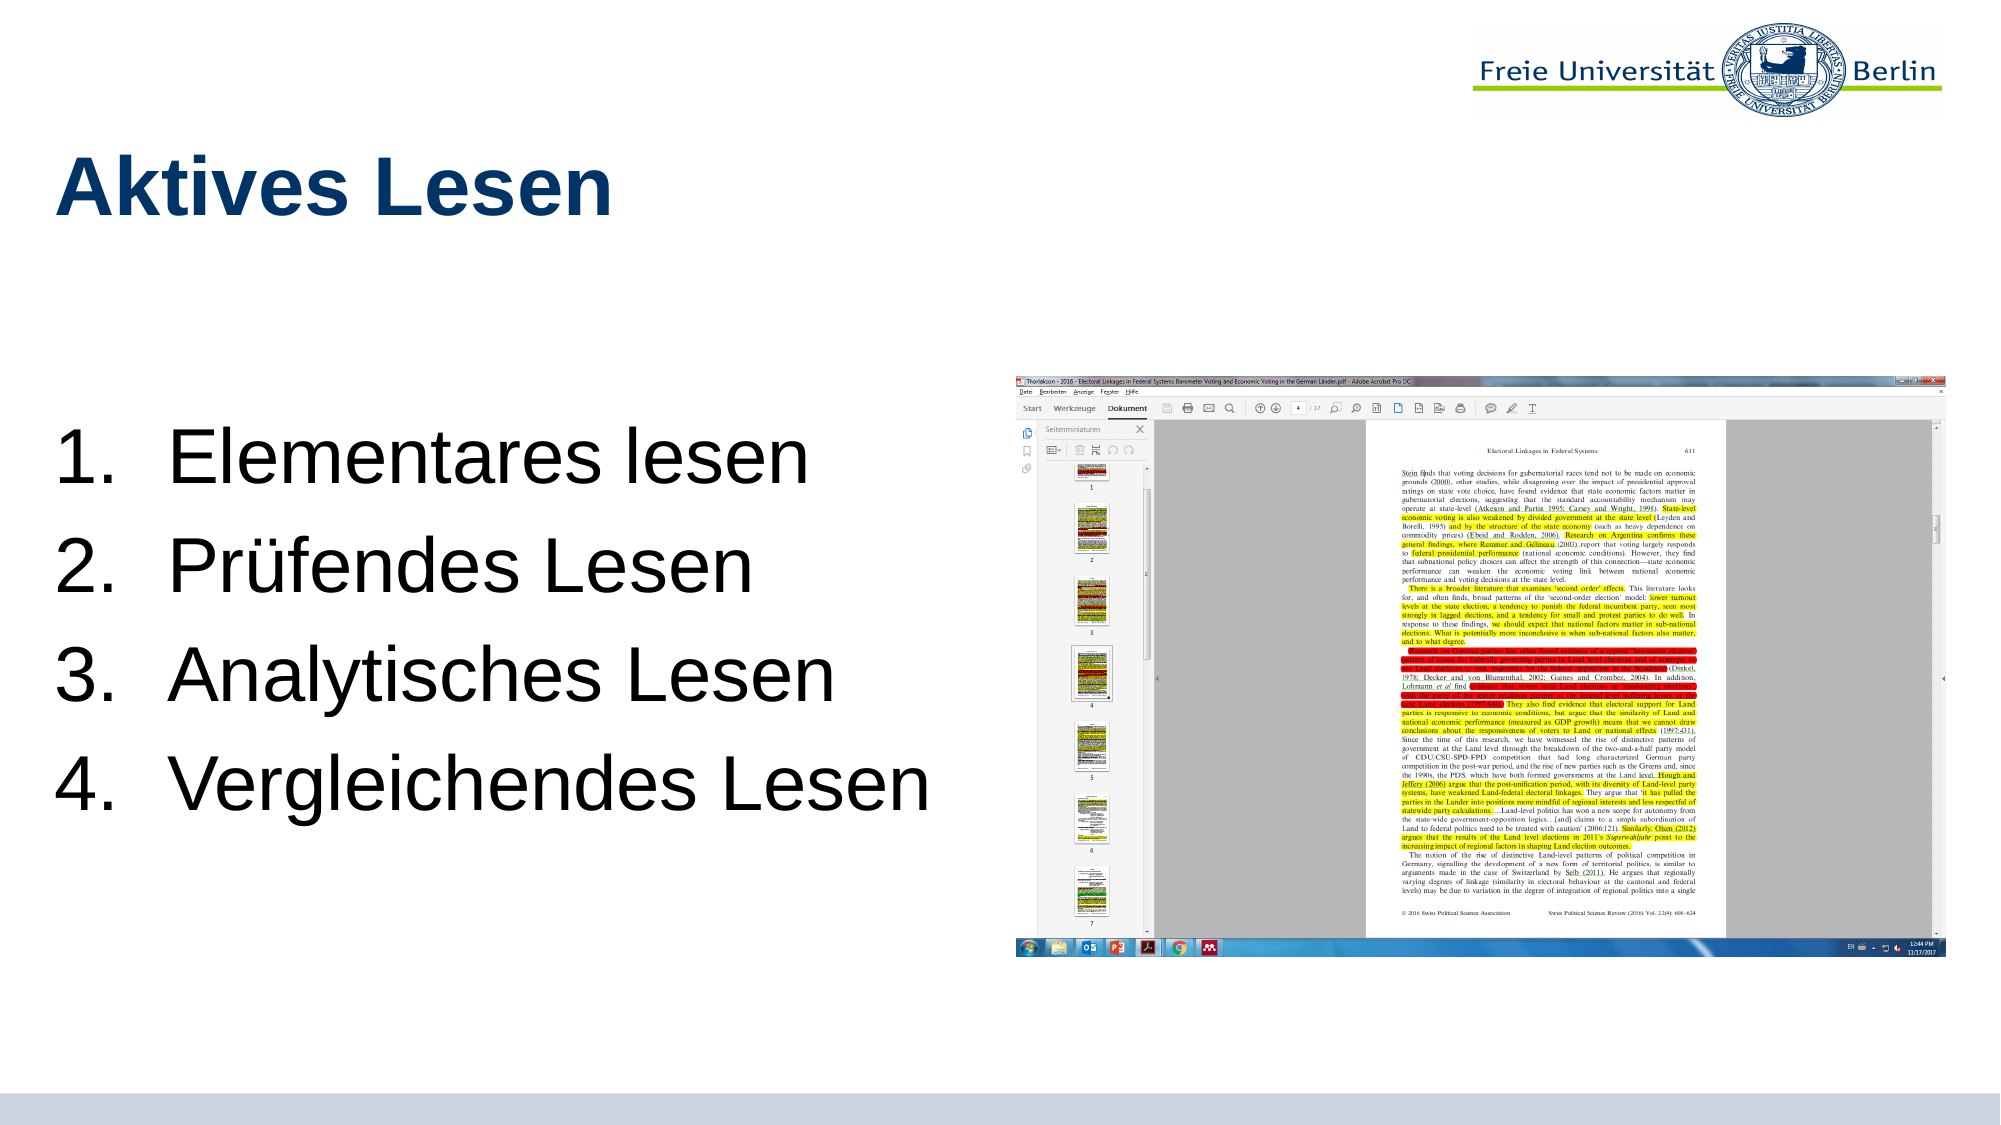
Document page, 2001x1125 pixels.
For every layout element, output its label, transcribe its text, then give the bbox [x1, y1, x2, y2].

picture [1473, 23, 1942, 117]
list Elementares lesen Prüfendes Lesen Analytisches Lesen Vergleichendes Lesen [54, 296, 984, 1037]
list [1016, 375, 1946, 957]
title Aktives Lesen [54, 154, 1946, 226]
